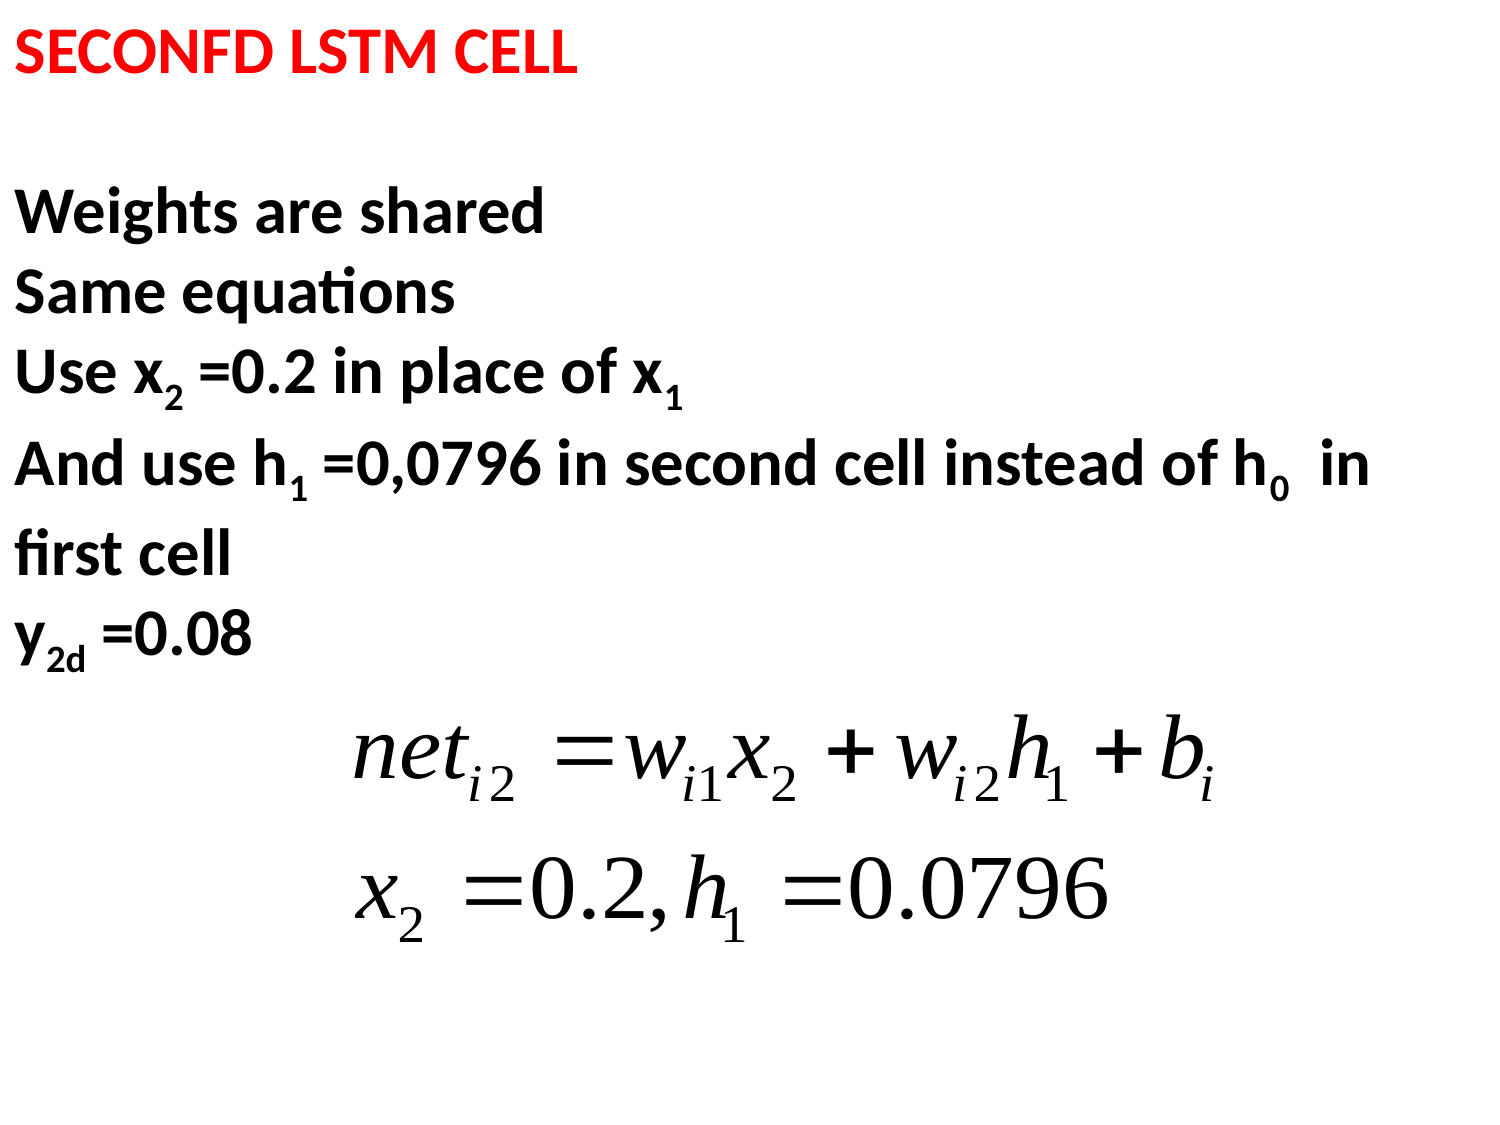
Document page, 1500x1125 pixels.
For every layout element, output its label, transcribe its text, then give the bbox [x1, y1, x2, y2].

text_box SECONFD LSTM CELL Weights are shared Same equations Use x2 =0.2 in place of x1 And use h1 =0,0796 in second cell instead of h0 in first cell y2d =0.08 [0, 0, 1500, 688]
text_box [337, 687, 1236, 963]
